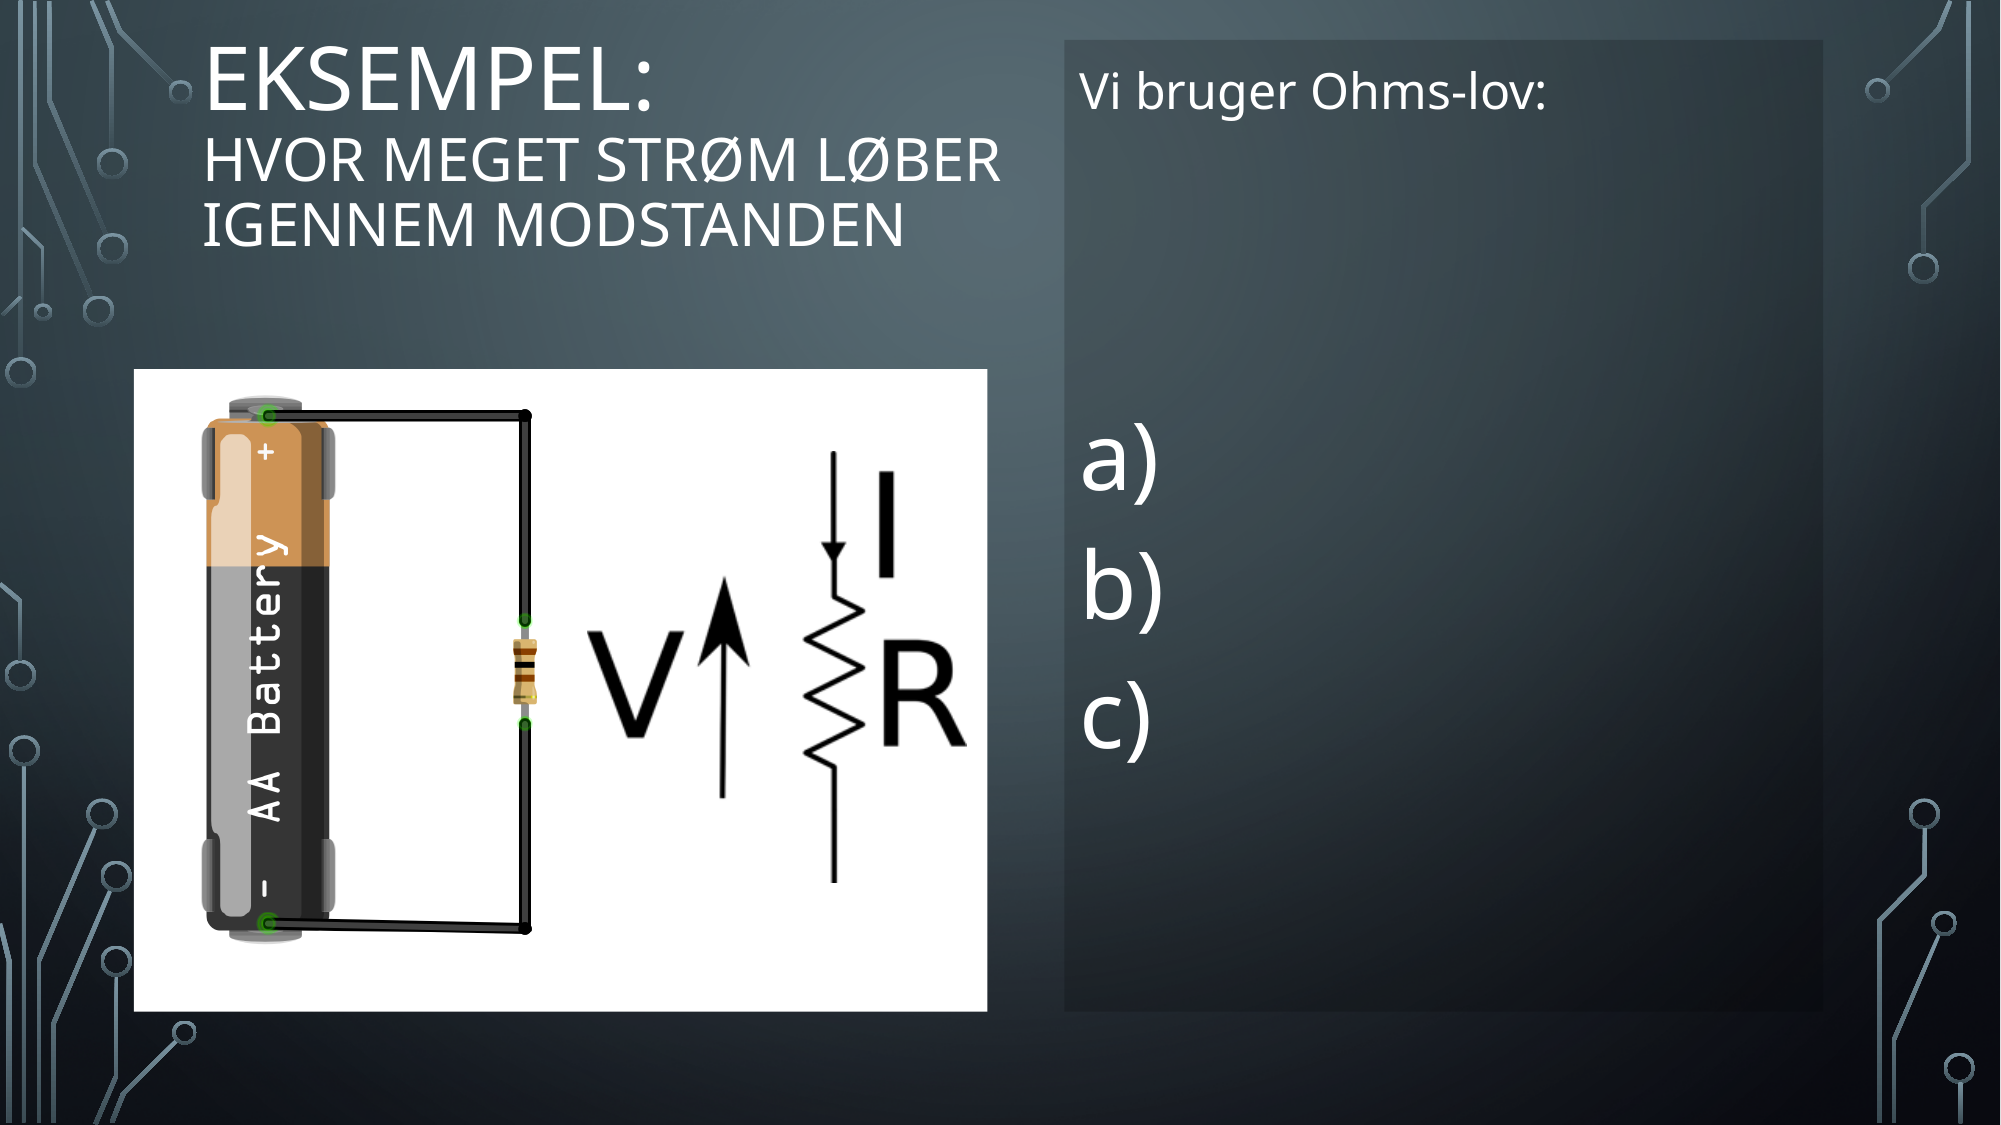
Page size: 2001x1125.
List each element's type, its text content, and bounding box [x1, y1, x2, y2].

picture [587, 451, 968, 884]
picture [186, 384, 552, 951]
title Eksempel: hvor meget strøm løber igennem modstanden [187, 26, 1813, 268]
text_box [133, 369, 988, 1012]
